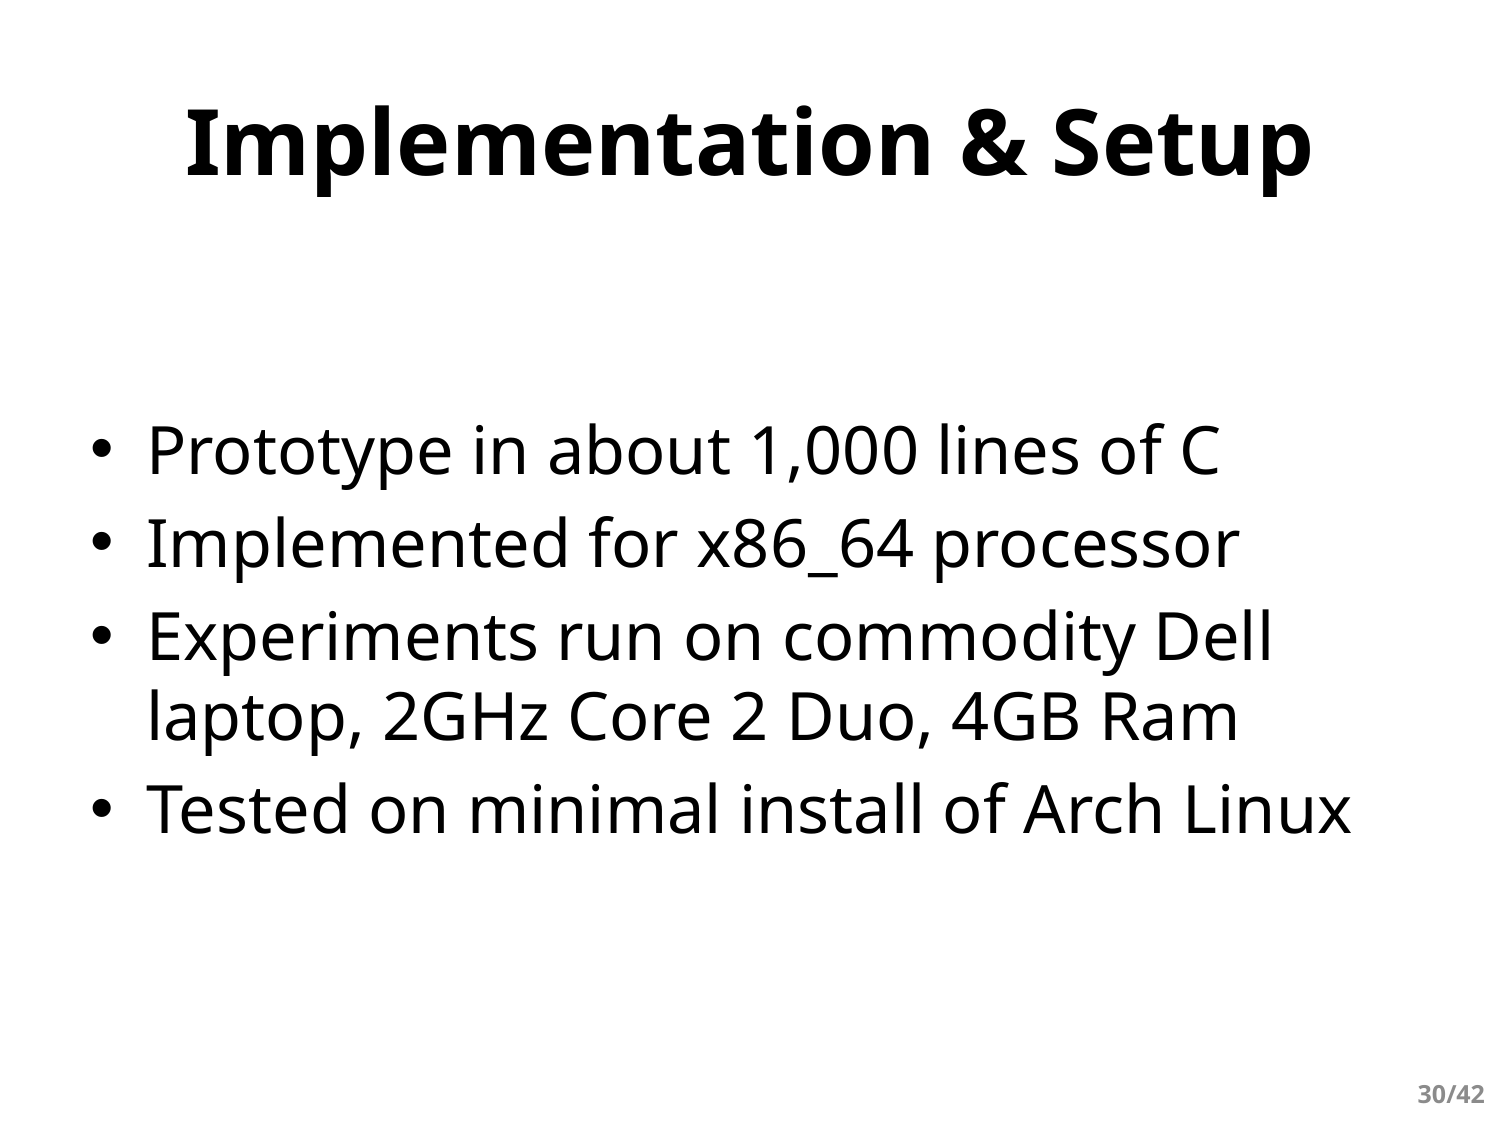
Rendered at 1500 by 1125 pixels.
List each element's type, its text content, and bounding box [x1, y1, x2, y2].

title Implementation & Setup [75, 45, 1425, 233]
slide_number 30/42 [1149, 1065, 1500, 1125]
list Prototype in about 1,000 lines of C Implemented for x86_64 processor Experiments run on commodity Dell laptop, 2GHz Core 2 Duo, 4GB Ram Tested on minimal install of Arch Linux [75, 399, 1425, 888]
